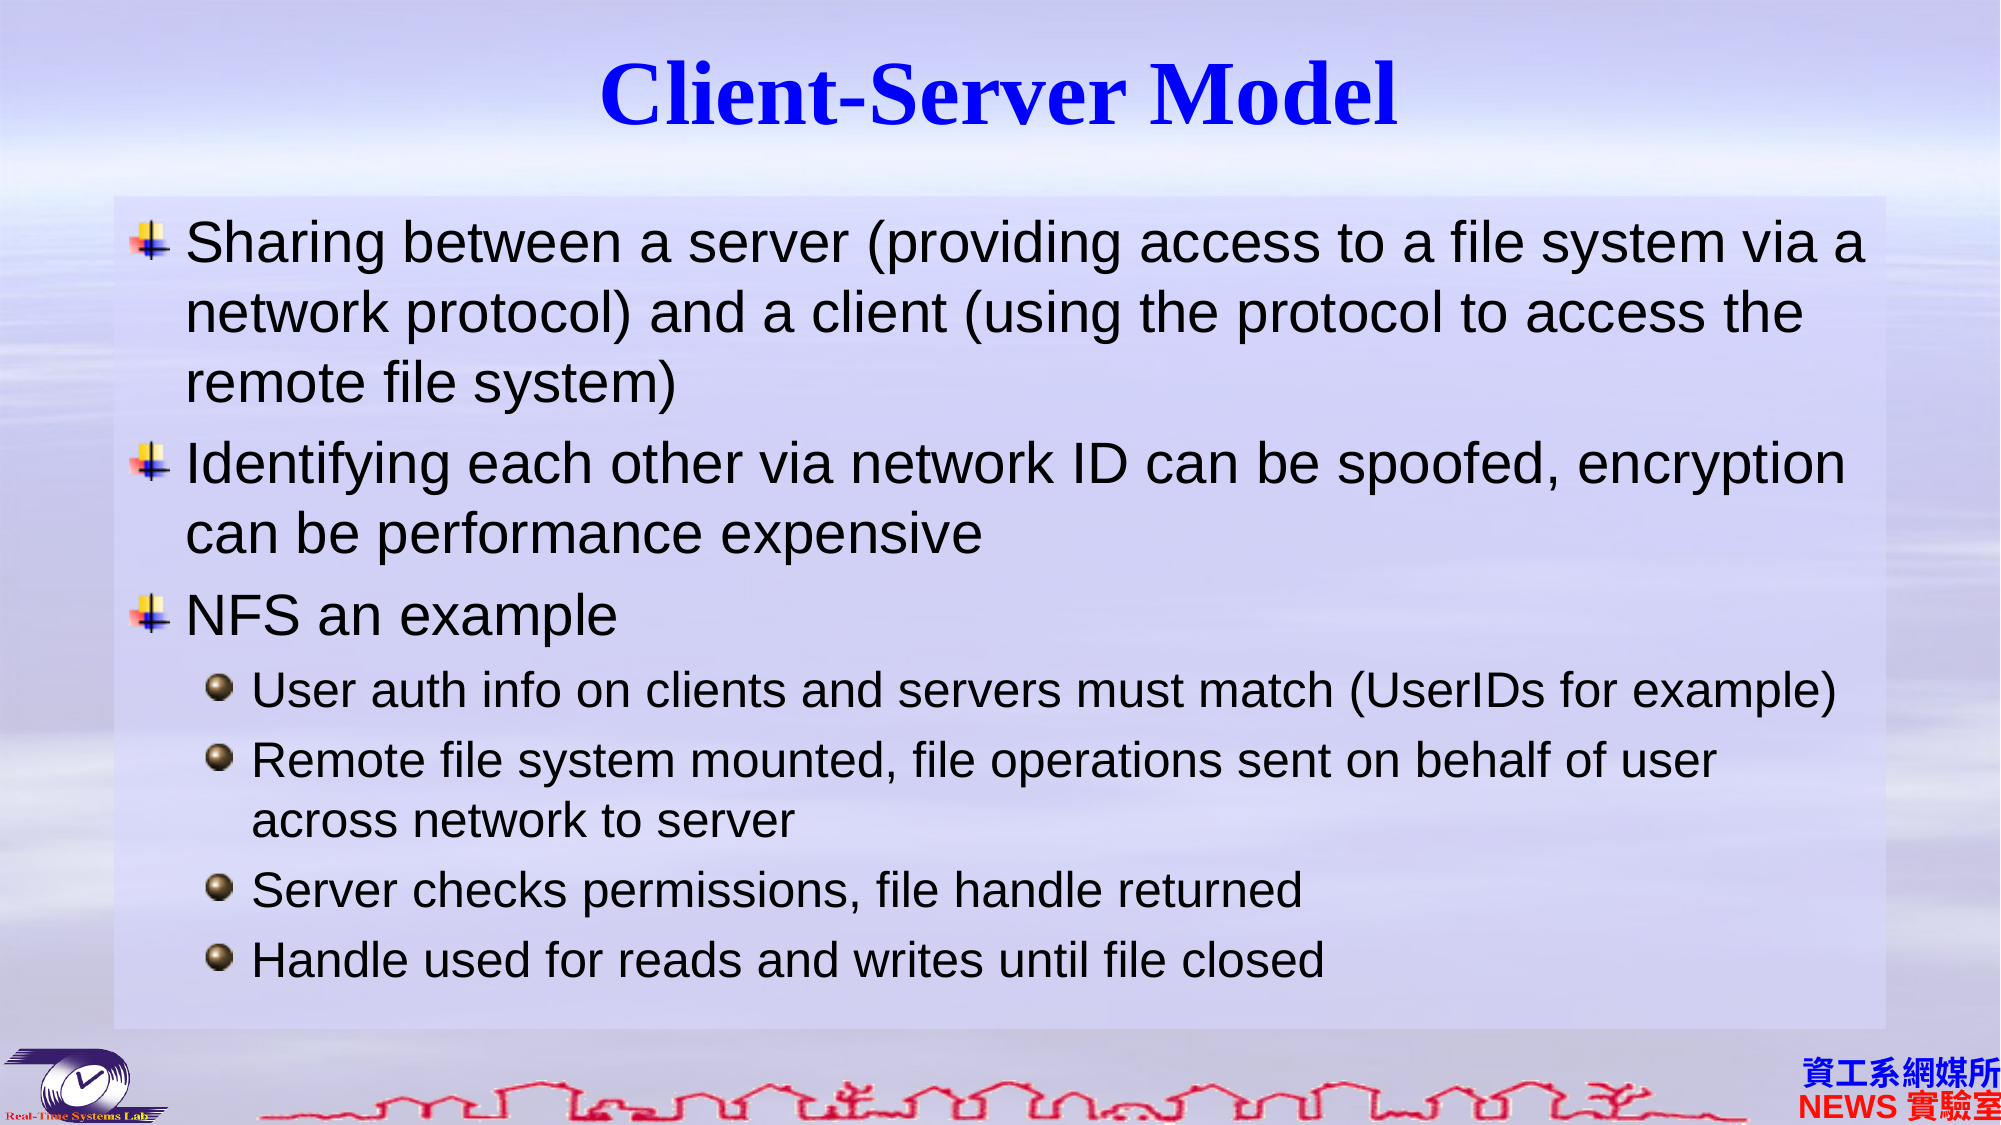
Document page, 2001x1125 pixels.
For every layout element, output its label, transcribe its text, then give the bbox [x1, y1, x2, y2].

list Sharing between a server (providing access to a file system via a network protocol) and a client (using the protocol to access the remote file system) Identifying each other via network ID can be spoofed, encryption can be performance expensive NFS an example User auth info on clients and servers must match (UserIDs for example) Remote file system mounted, file operations sent on behalf of user across network to server Server checks permissions, file handle returned Handle used for reads and writes until file closed [114, 196, 1886, 1029]
title Client-Server Model [411, 40, 1588, 135]
picture [0, 0, 2001, 1125]
